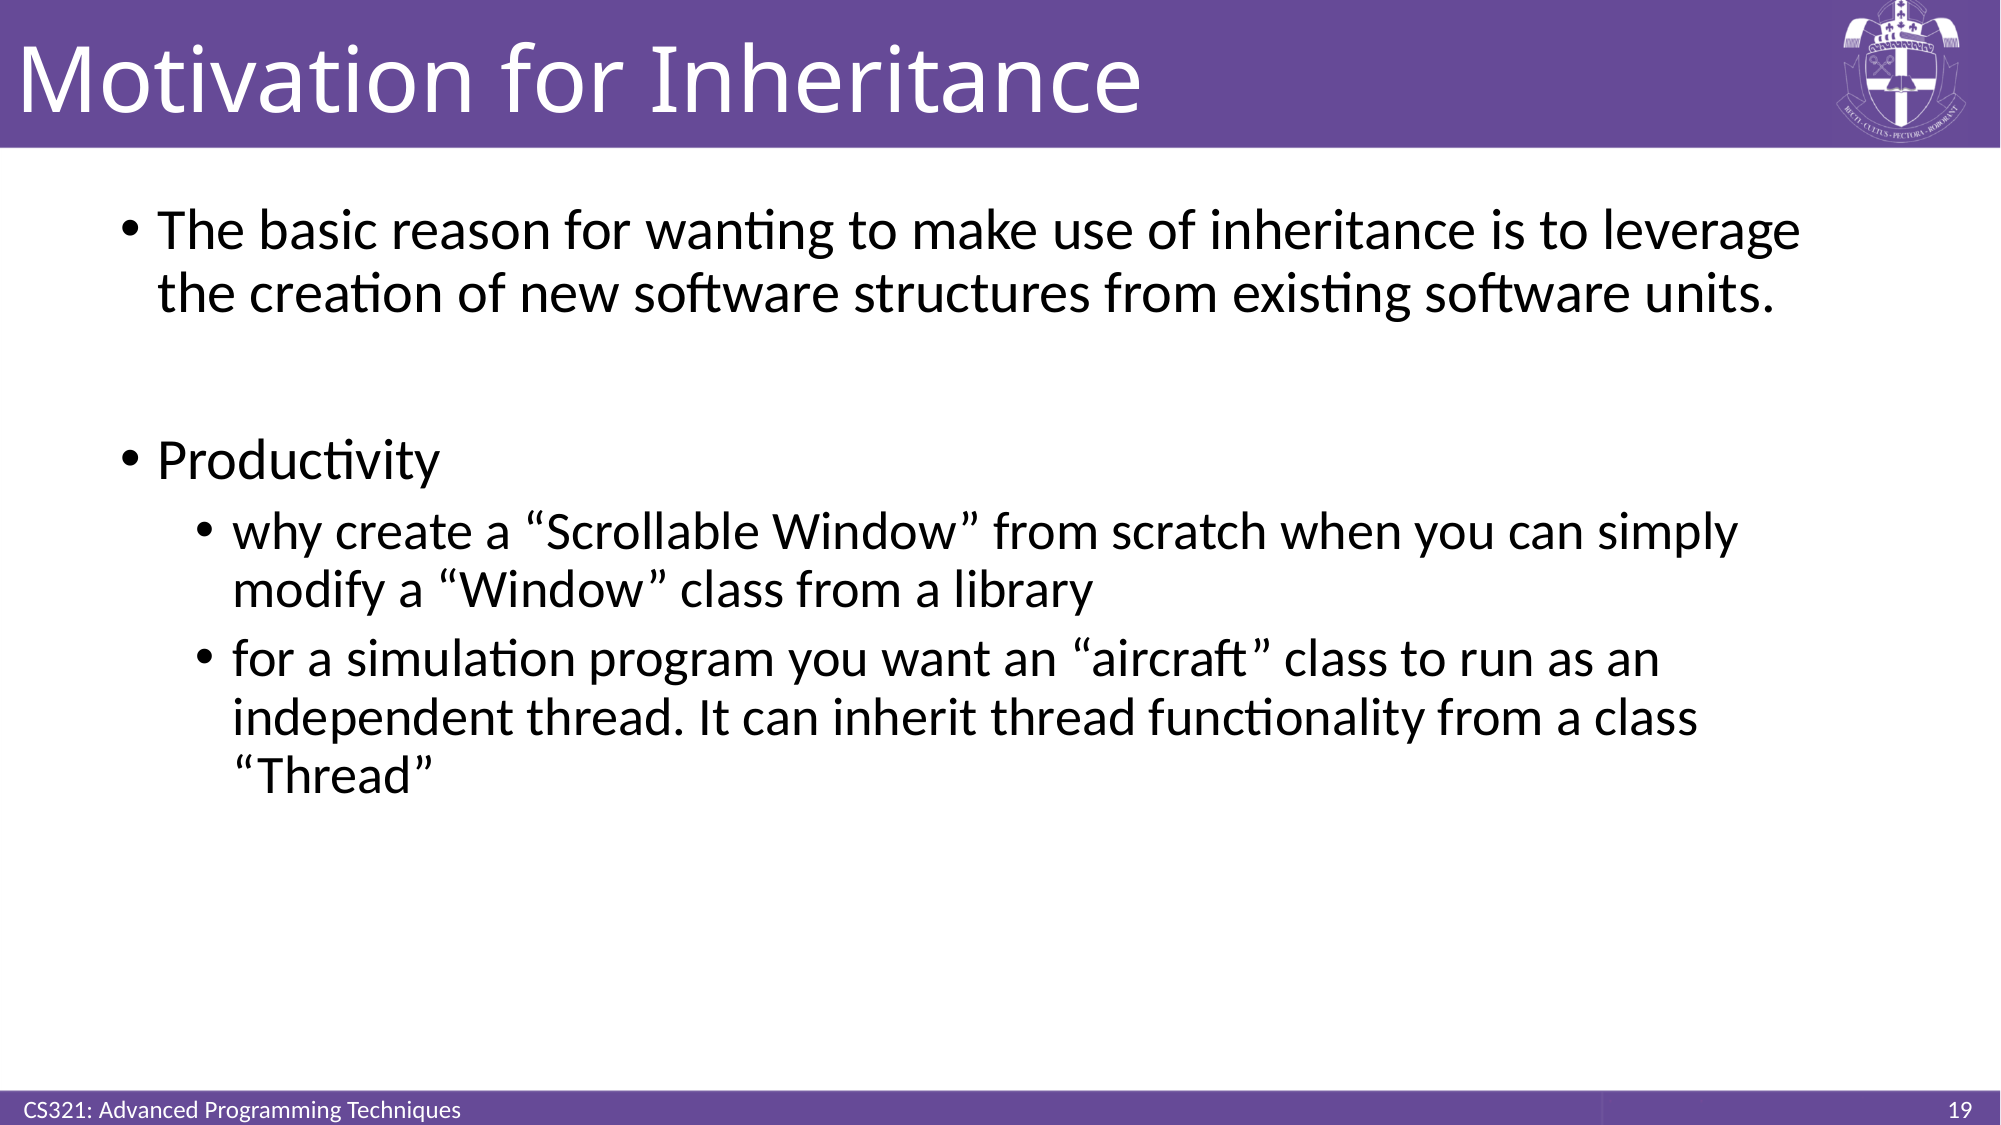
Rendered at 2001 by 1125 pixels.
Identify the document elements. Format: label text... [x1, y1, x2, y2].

list The basic reason for wanting to make use of inheritance is to leverage the creation of new software structures from existing software units. Productivity why create a “Scrollable Window” from scratch when you can simply modify a “Window” class from a library for a simulation program you want an “aircraft” class to run as an independent thread. It can inherit thread functionality from a class “Thread” [105, 191, 1831, 906]
footer CS321: Advanced Programming Techniques [8, 1078, 499, 1125]
picture [0, 0, 2001, 1125]
title Motivation for Inheritance [0, 0, 1725, 192]
slide_number 19 [1862, 1078, 1994, 1125]
